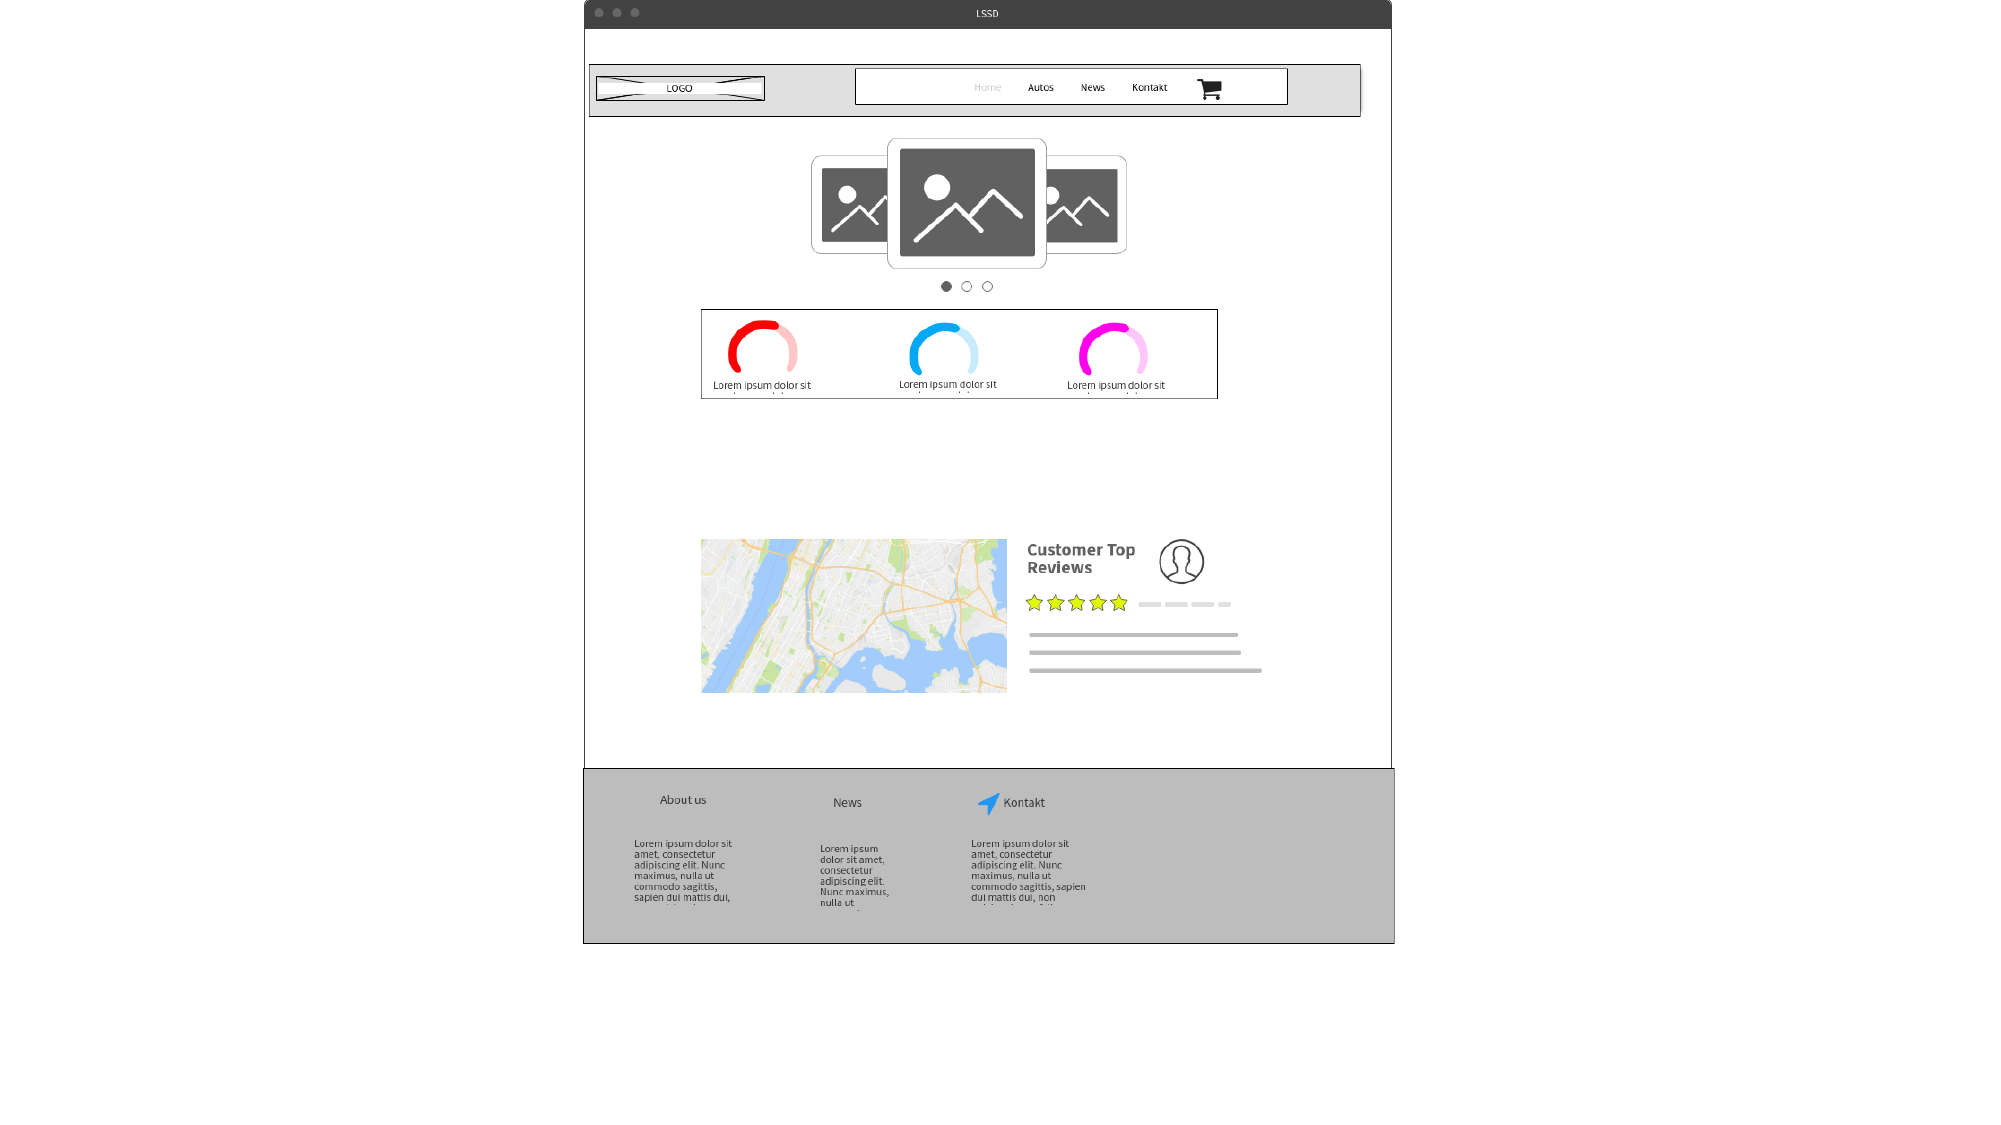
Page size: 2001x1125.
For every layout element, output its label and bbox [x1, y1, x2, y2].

picture [520, 0, 1438, 1042]
